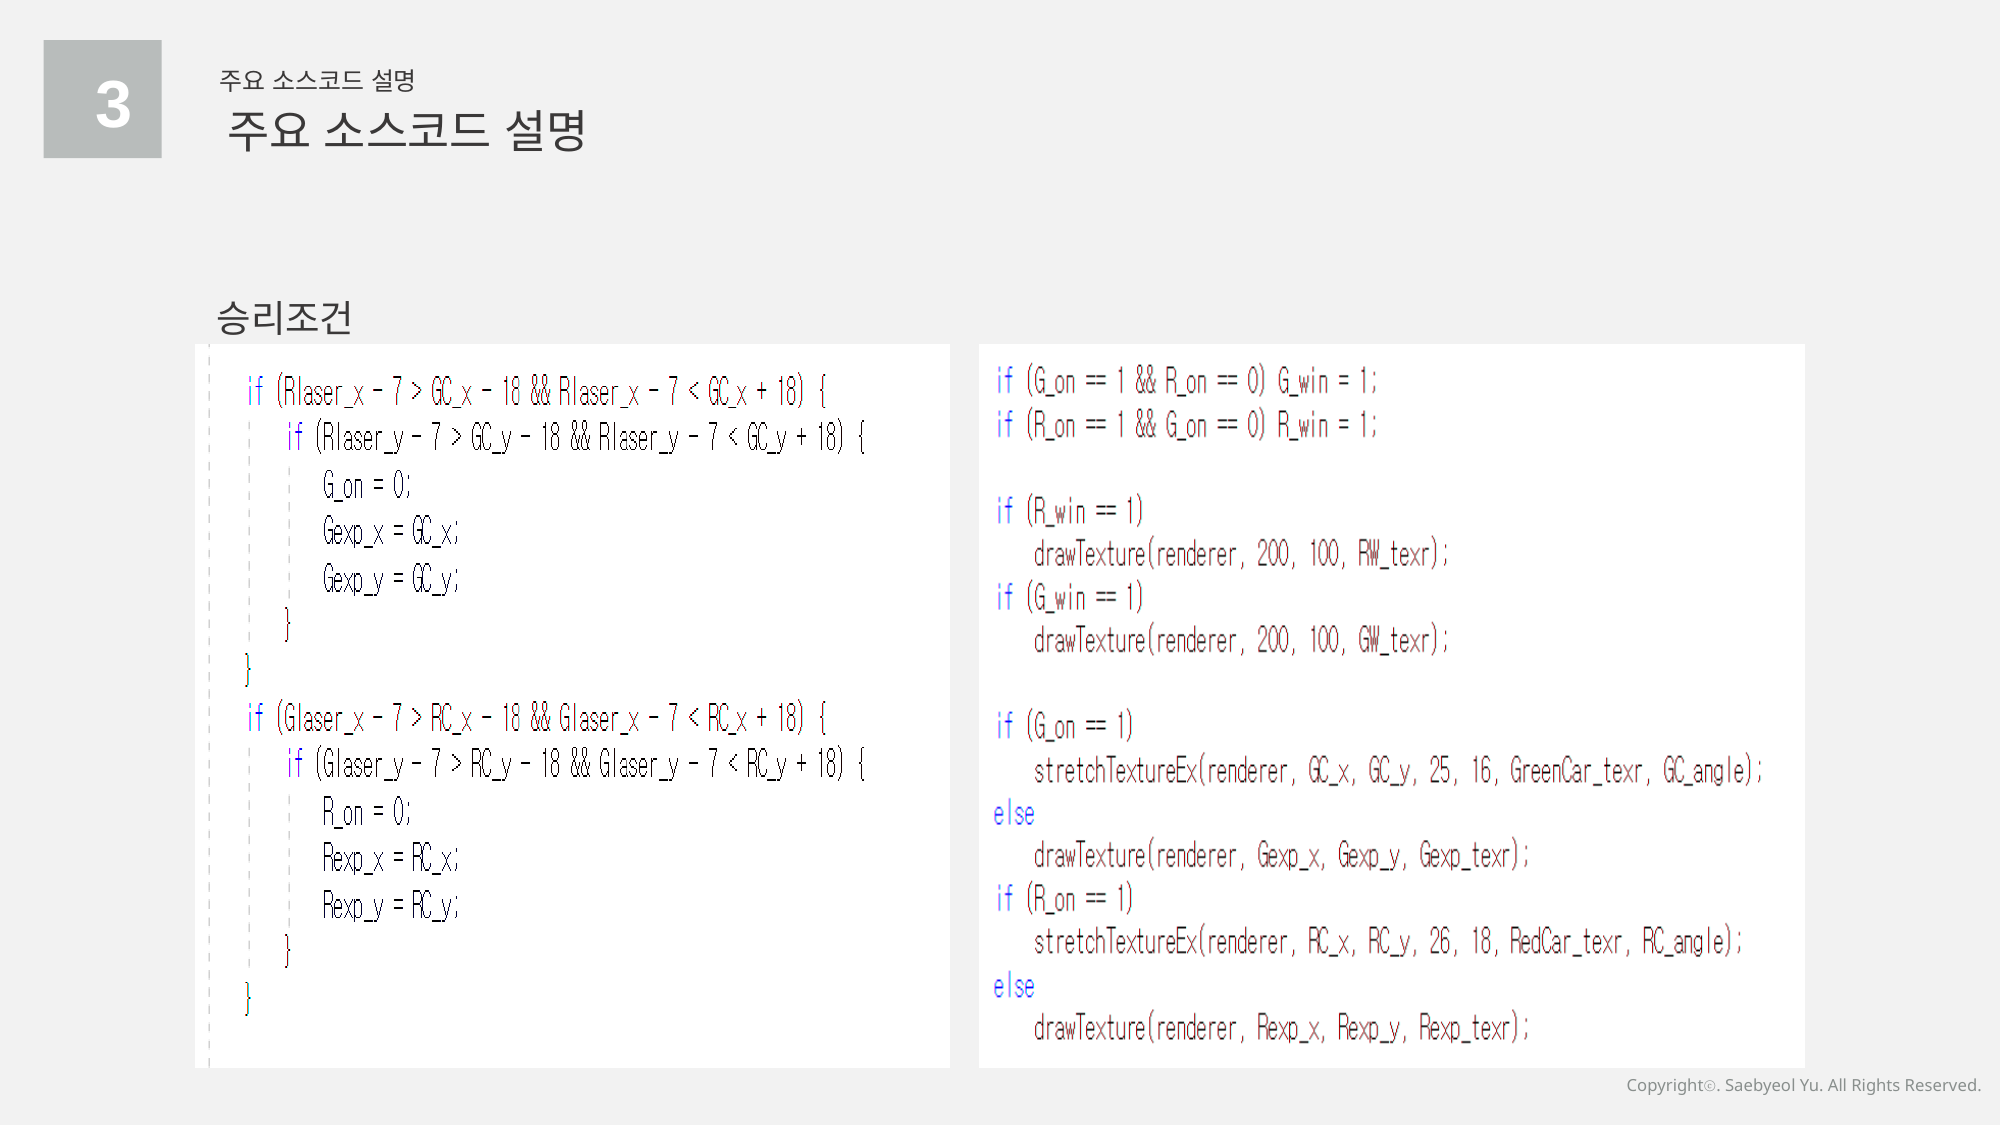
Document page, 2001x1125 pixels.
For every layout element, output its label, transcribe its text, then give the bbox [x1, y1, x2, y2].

text_box 3 [80, 52, 123, 148]
picture [194, 344, 950, 1068]
text_box [42, 39, 163, 159]
text_box 승리조건 [201, 284, 370, 344]
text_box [194, 57, 622, 167]
picture [979, 344, 1805, 1068]
